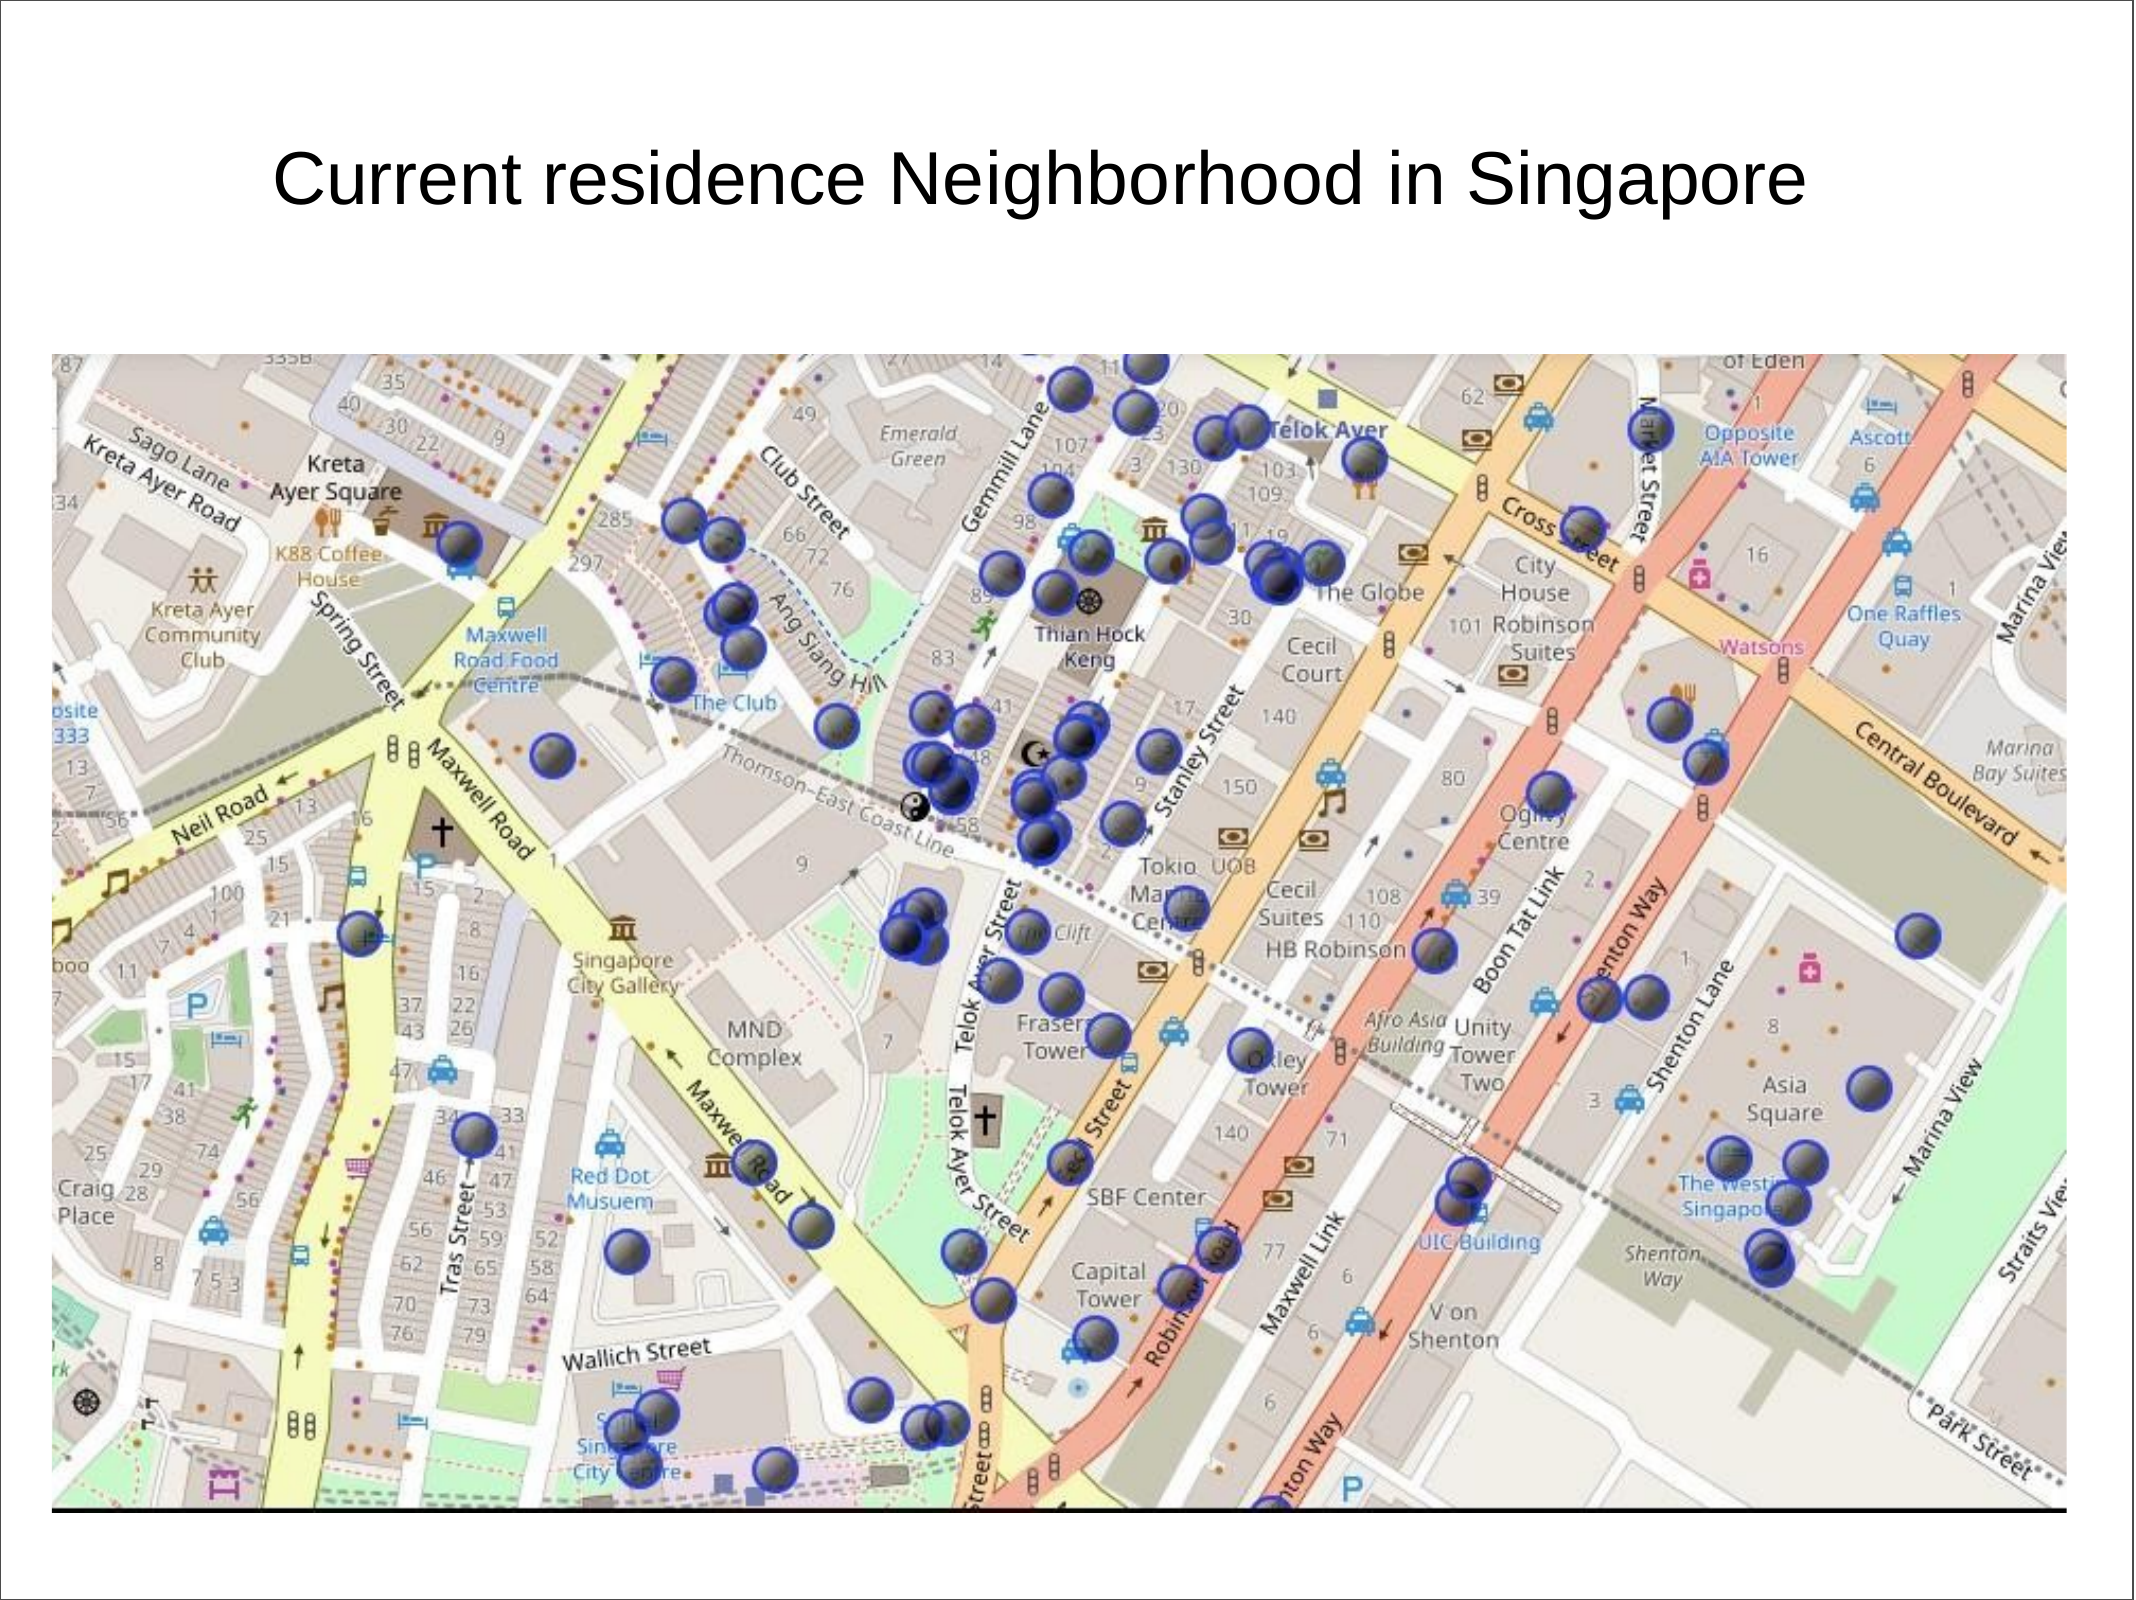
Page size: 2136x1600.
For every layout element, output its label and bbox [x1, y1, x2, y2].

text_box [0, 0, 2134, 1600]
